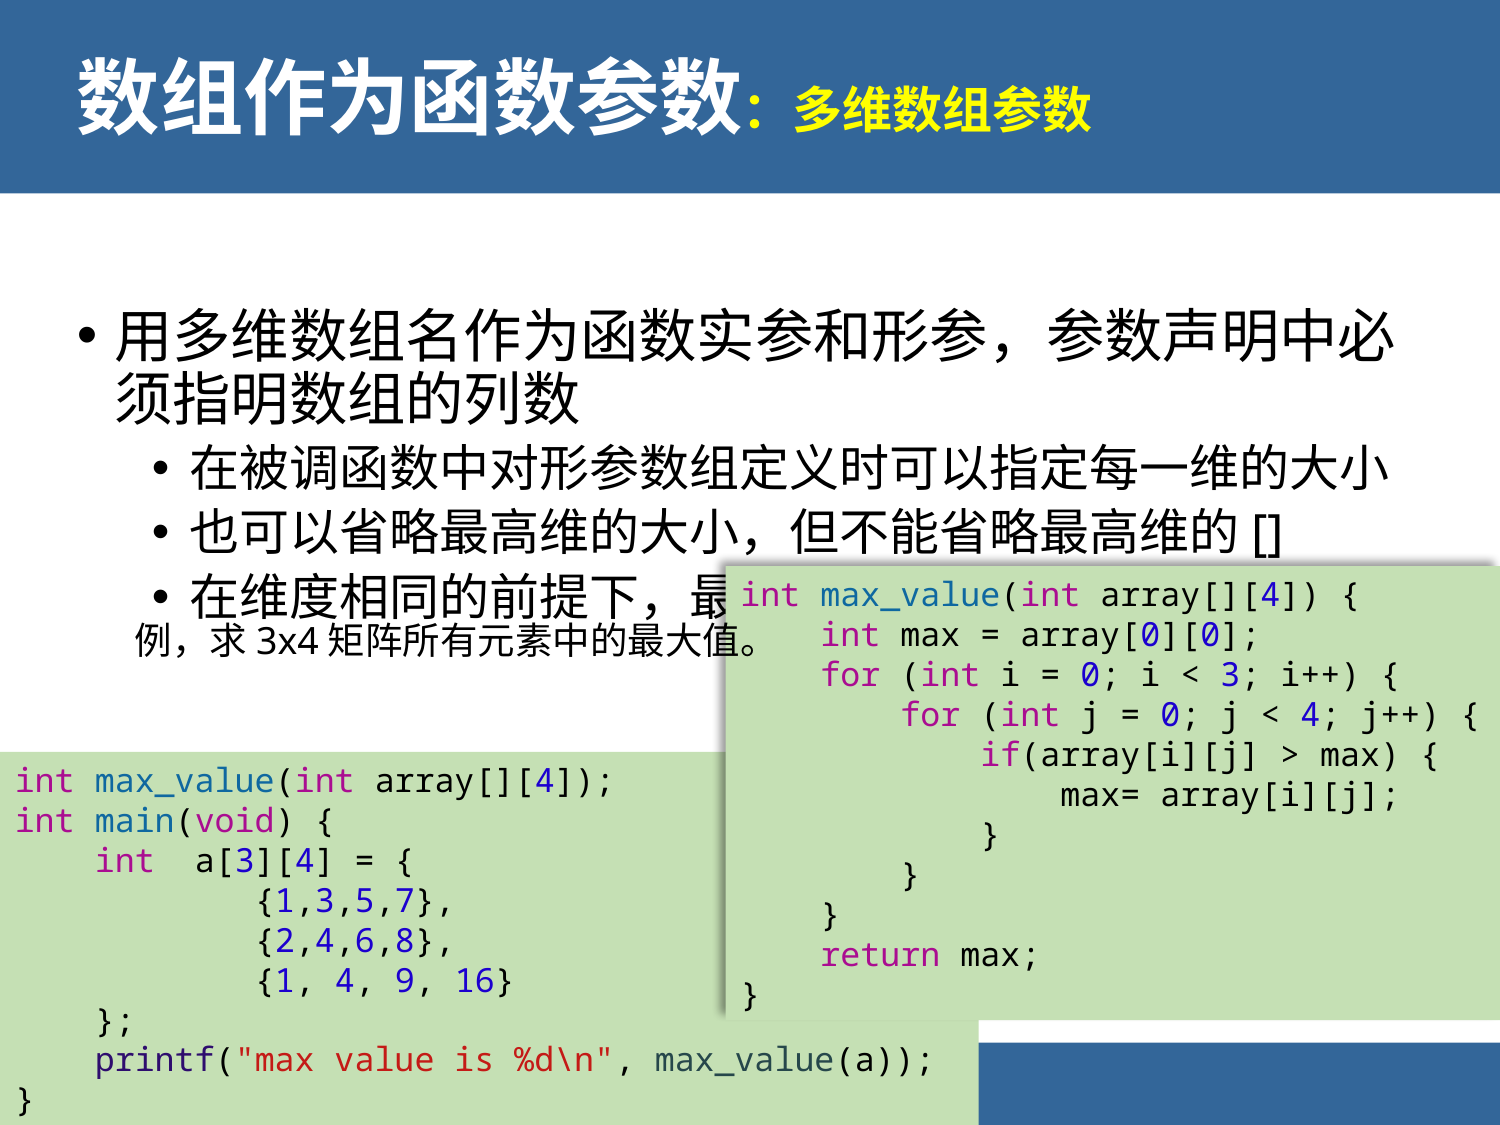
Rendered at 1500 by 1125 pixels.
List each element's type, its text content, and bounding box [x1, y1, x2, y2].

text_box int max_value(int array[][4]); int main(void) { int a[3][4] = { {1,3,5,7}, {2,4,6,8}, {1, 4, 9, 16} }; printf("max value is %d\n", max_value(a)); } [0, 751, 979, 1125]
text_box 例，求3x4矩阵所有元素中的最大值。 [119, 609, 793, 670]
title 数组作为函数参数：多维数组参数 [61, 27, 1441, 177]
list 用多维数组名作为函数实参和形参，参数声明中必须指明数组的列数 在被调函数中对形参数组定义时可以指定每一维的大小 也可以省略最高维的大小，但不能省略最高维的[] 在维度相同的前提下，最高维大小可以与实参数组不同 [61, 299, 1441, 751]
text_box int max_value(int array[][4]) { int max = array[0][0]; for (int i = 0; i < 3; i++) { for (int j = 0; j < 4; j++) { if(array[i][j] > max) { max= array[i][j]; } } } return max; } [725, 566, 1500, 1021]
